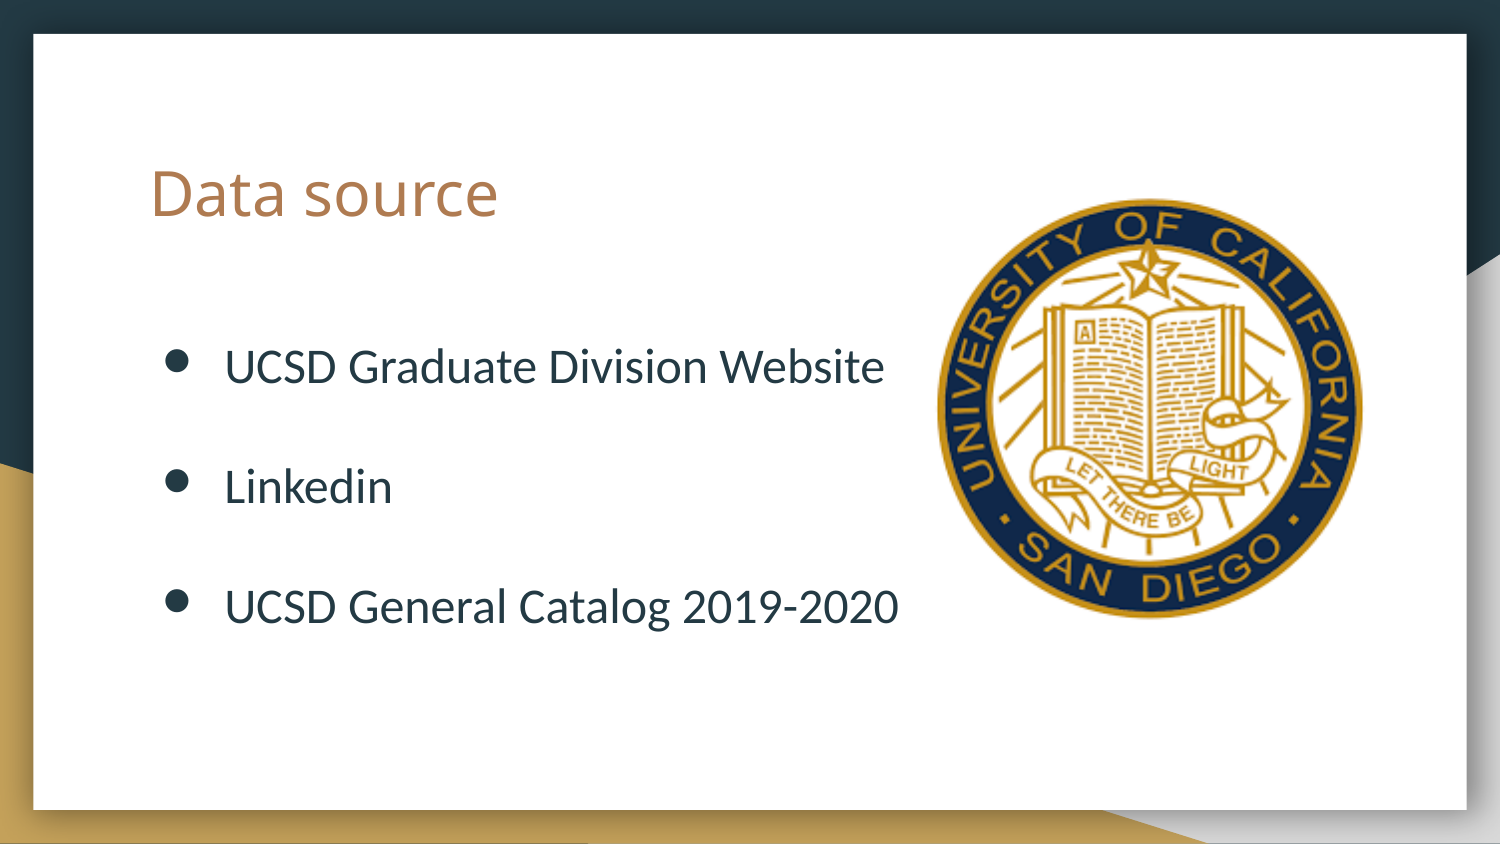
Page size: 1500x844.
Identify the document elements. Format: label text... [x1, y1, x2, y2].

title Data source [134, 138, 1366, 258]
picture [926, 197, 1376, 647]
list UCSD Graduate Division Website Linkedin UCSD General Catalog 2019-2020 [134, 258, 1366, 729]
